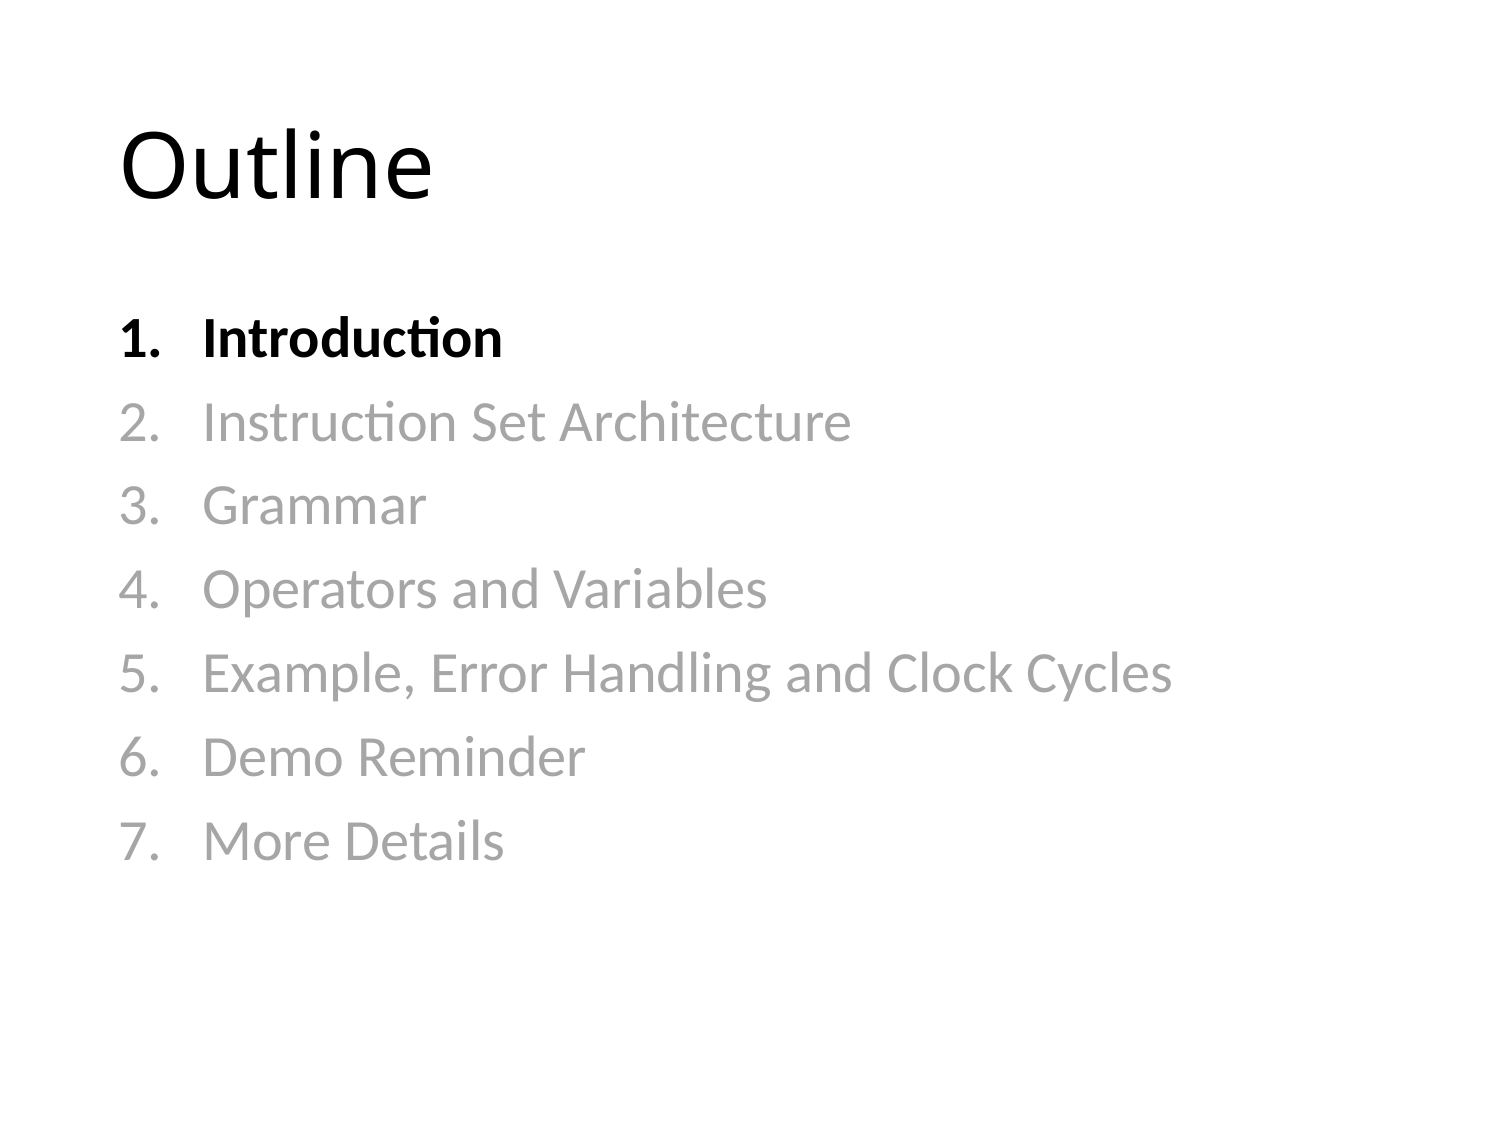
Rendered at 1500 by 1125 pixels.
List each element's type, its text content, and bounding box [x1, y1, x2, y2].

list Introduction Instruction Set Architecture Grammar Operators and Variables Example, Error Handling and Clock Cycles Demo Reminder More Details [103, 299, 1397, 1014]
title Outline [103, 59, 1397, 278]
